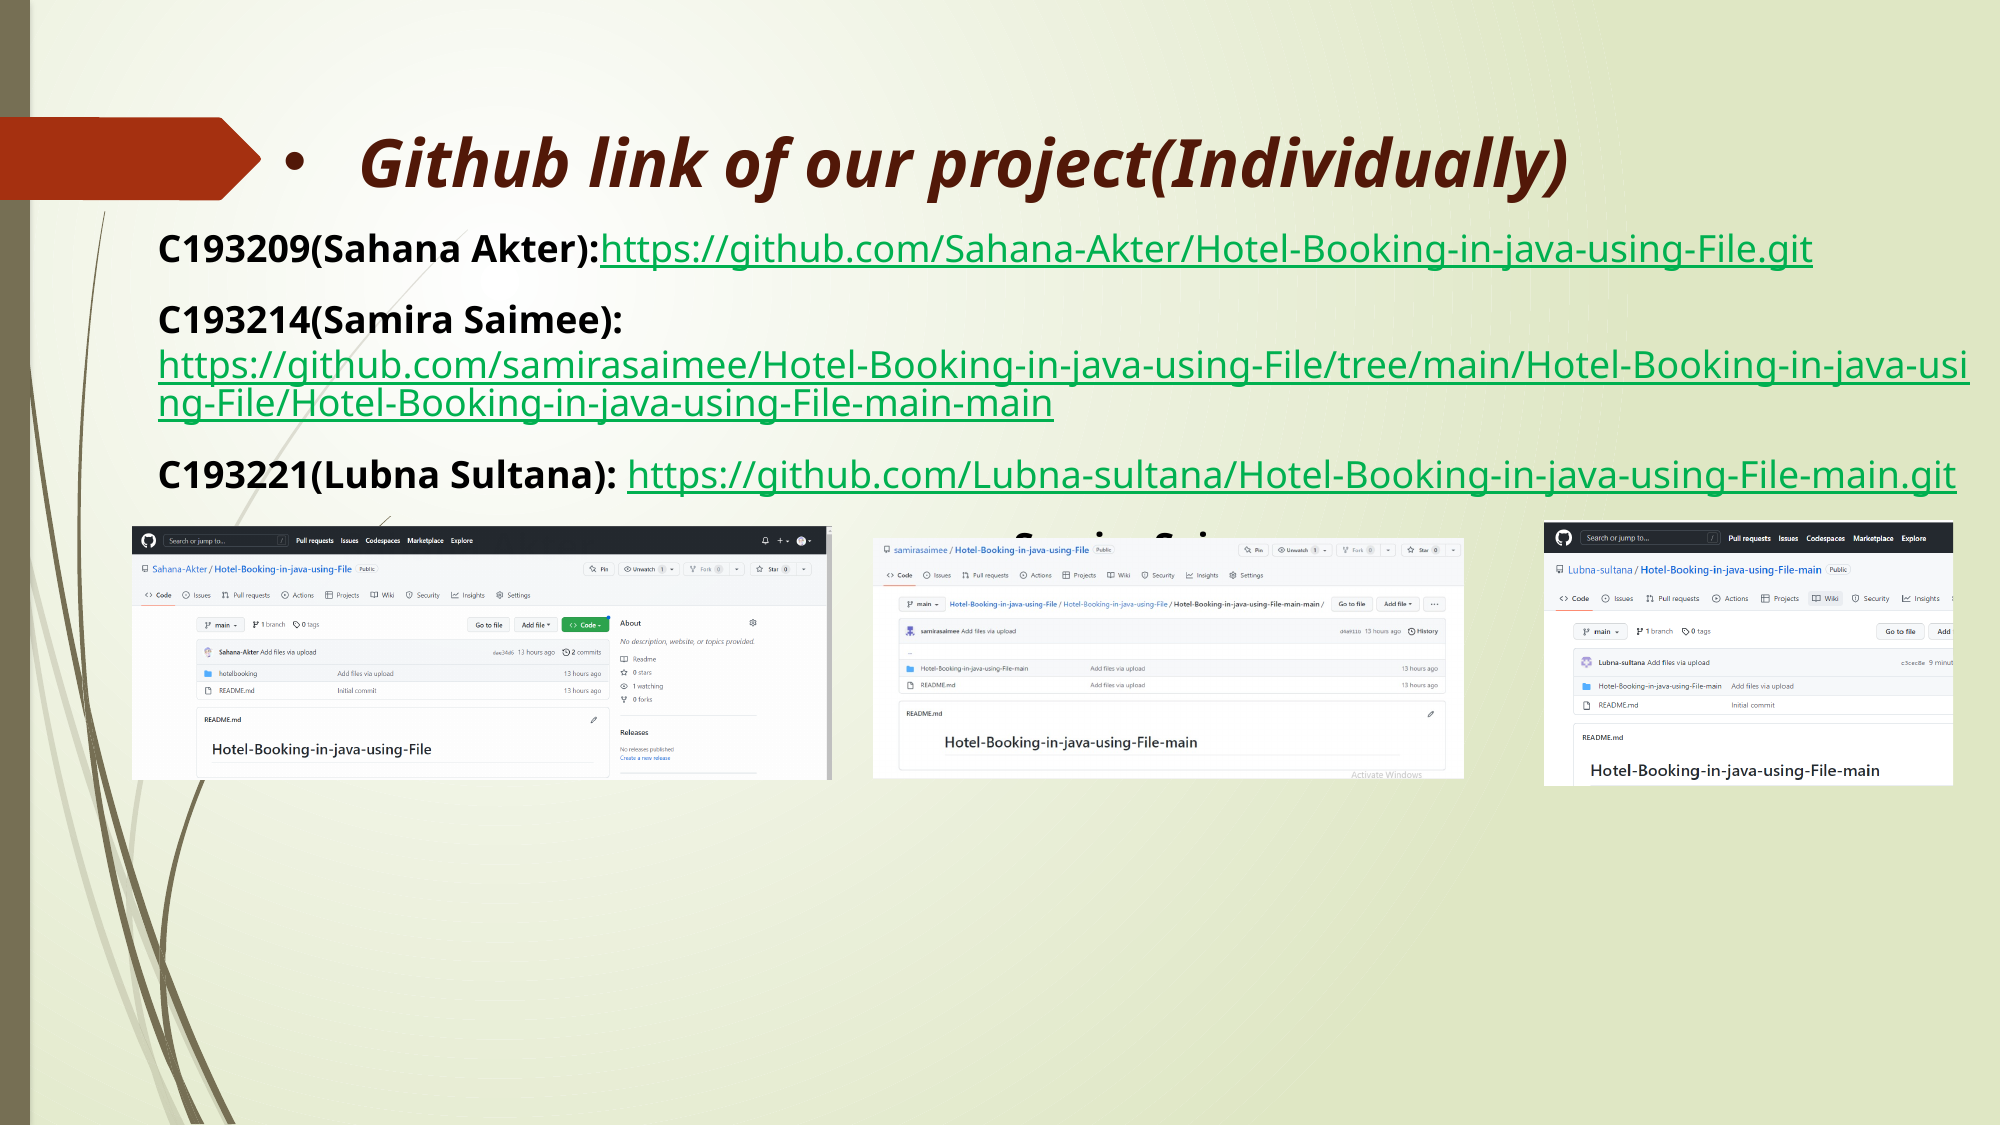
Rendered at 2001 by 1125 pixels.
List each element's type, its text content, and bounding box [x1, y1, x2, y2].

picture [132, 526, 832, 780]
picture [1543, 520, 1954, 786]
picture [873, 538, 1465, 780]
title Github link of our project(Individually) [268, 113, 1633, 198]
list C193209(Sahana Akter):https://github.com/Sahana-Akter/Hotel-Booking-in-java-using-File.git C193214(Samira Saimee): https://github.com/samirasaimee/Hotel-Booking-in-java-using-File/tree/main/Hotel-Booking-in-java-using-File/Hotel-Booking-in-java-using-File-main-main C193221(Lubna Sultana): https://github.com/Lubna-sultana/Hotel-Booking-in-java-using-File-main.git Sahana Akter Samira Saimee Lubna Sultana [142, 217, 2000, 837]
